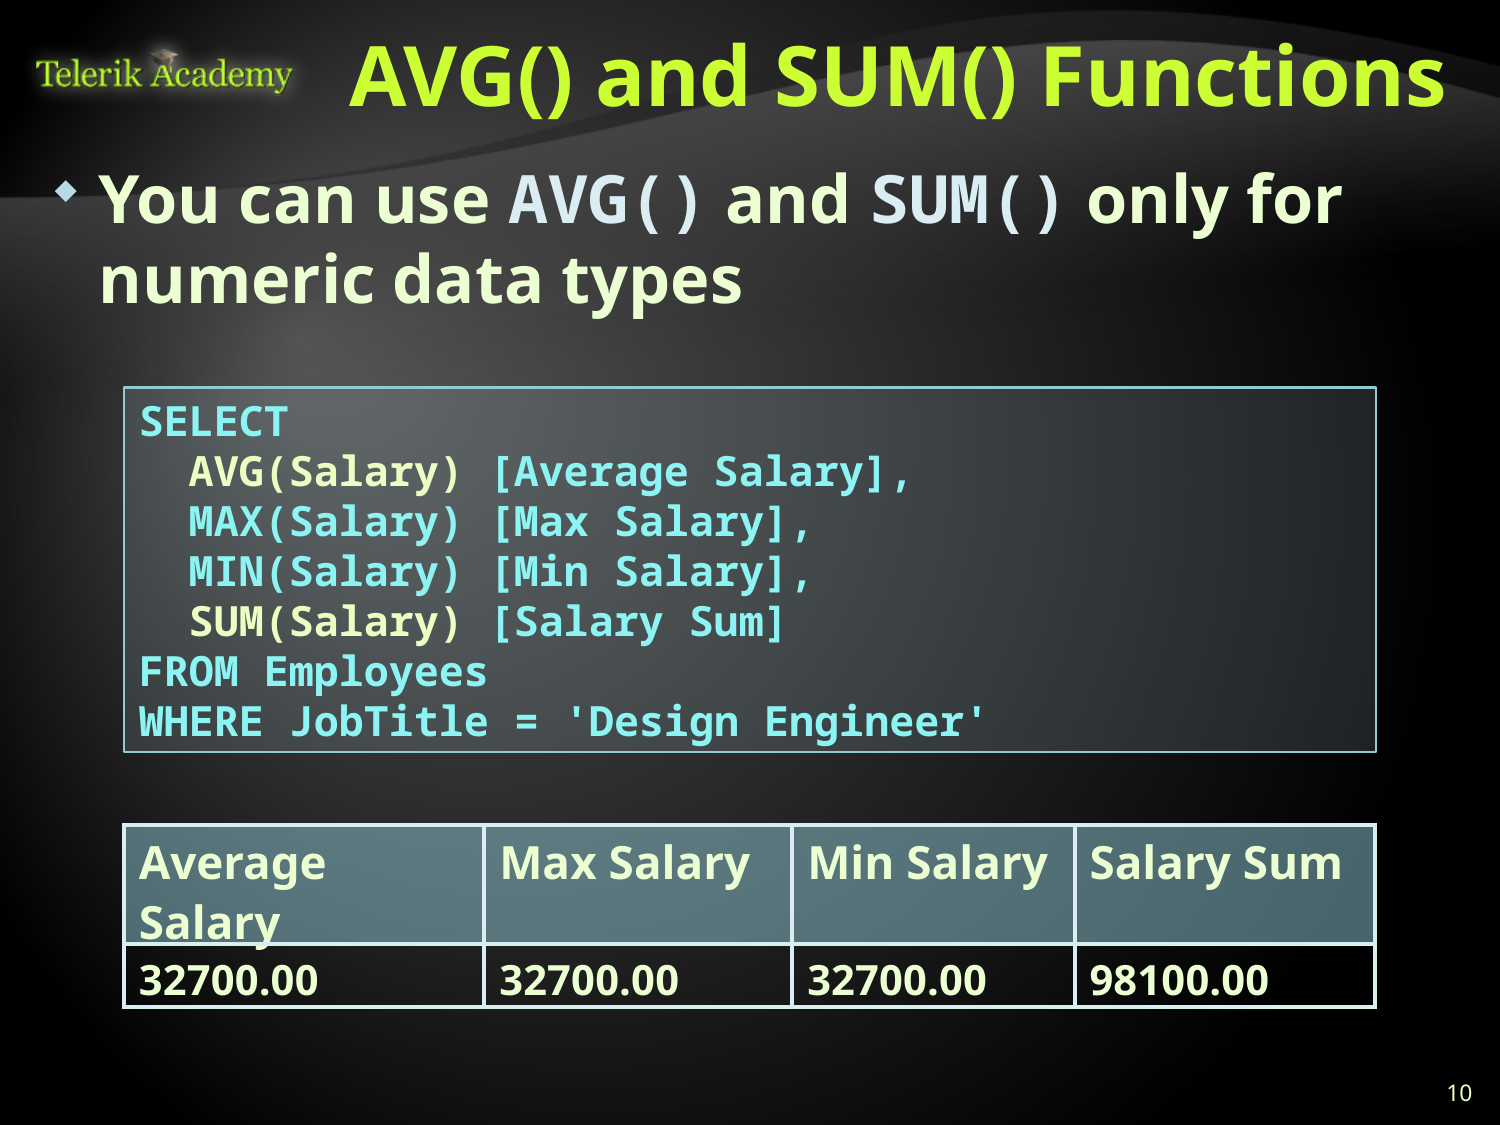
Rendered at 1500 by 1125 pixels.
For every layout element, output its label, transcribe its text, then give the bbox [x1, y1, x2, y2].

table_cell 98100.00 [1077, 946, 1373, 1005]
text_box SELECT AVG(Salary) [Average Salary], MAX(Salary) [Max Salary], MIN(Salary) [Min Salary], SUM(Salary) [Salary Sum] FROM Employees WHERE JobTitle = 'Design Engineer' [123, 387, 1376, 753]
table_header Average Salary [126, 827, 482, 942]
table_header Salary Sum [1077, 827, 1373, 942]
table_header Min Salary [794, 827, 1073, 942]
slide_number 10 [1412, 1074, 1488, 1113]
list You can use AVG() and SUM() only for numeric data types [37, 149, 1463, 1100]
table_cell 32700.00 [486, 946, 790, 1005]
picture [0, 0, 1500, 1125]
title AVG() and SUM() Functions [300, 12, 1463, 149]
table_header Max Salary [486, 827, 790, 942]
table_cell 32700.00 [794, 946, 1073, 1005]
table_cell 32700.00 [126, 946, 482, 1005]
